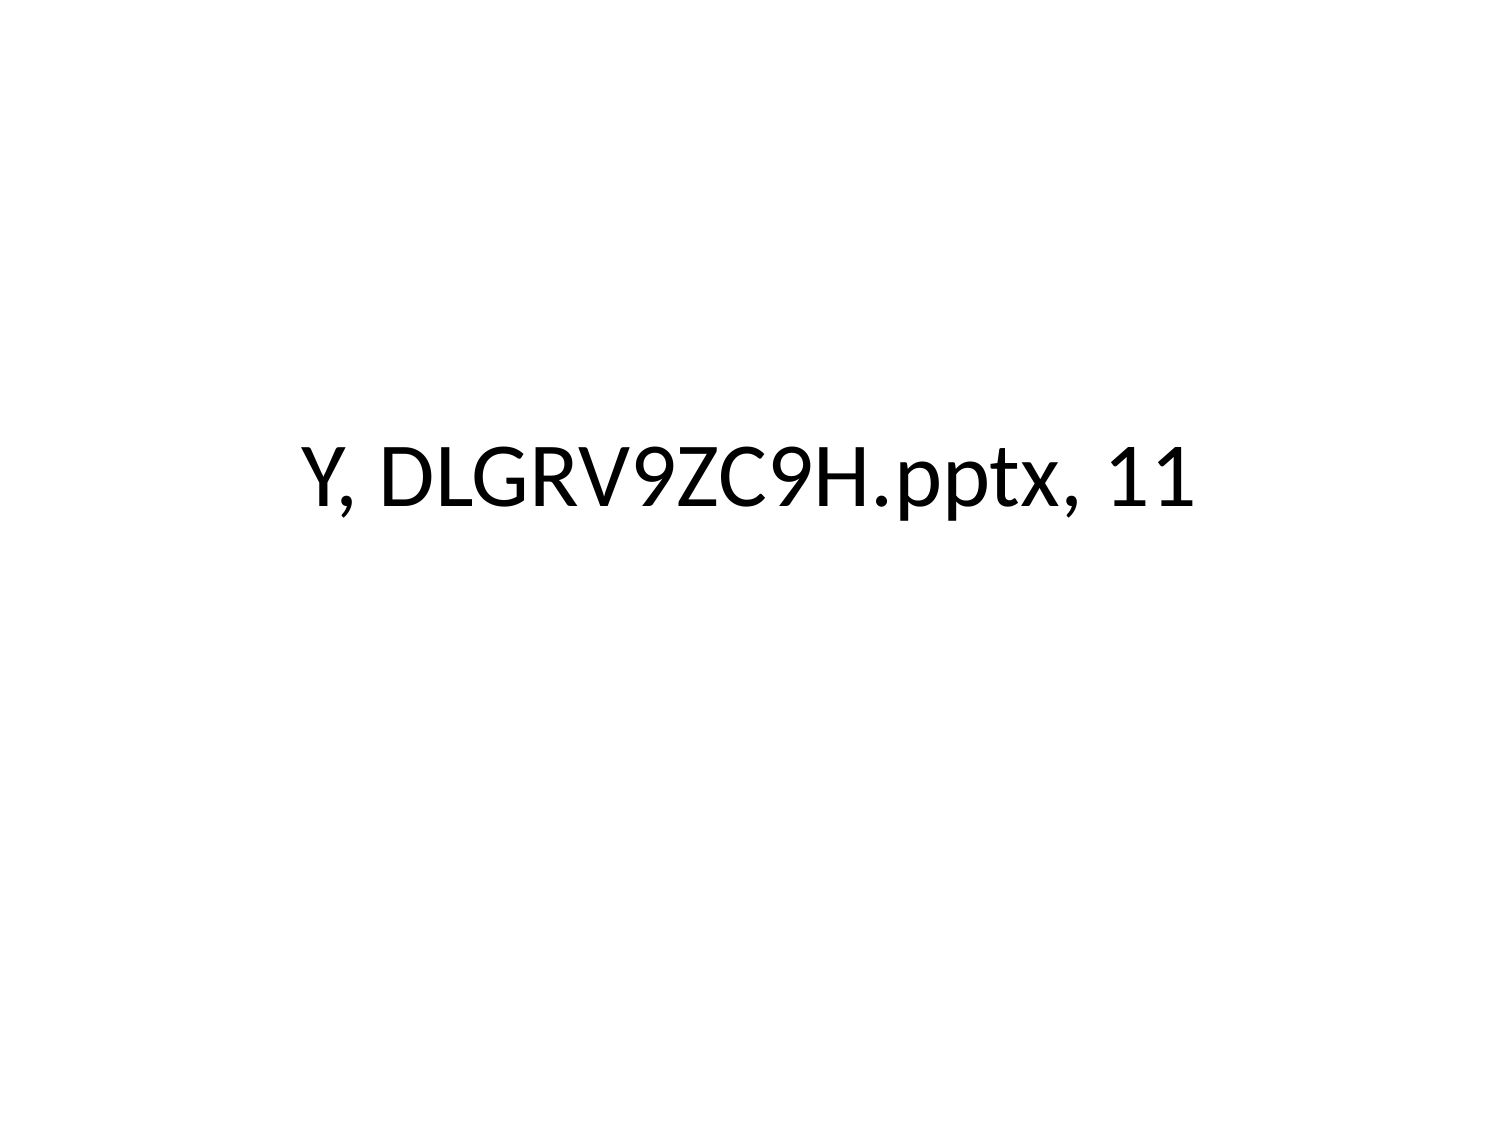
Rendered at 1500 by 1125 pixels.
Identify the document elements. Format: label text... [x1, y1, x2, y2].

title Y, DLGRV9ZC9H.pptx, 11 [112, 349, 1388, 591]
